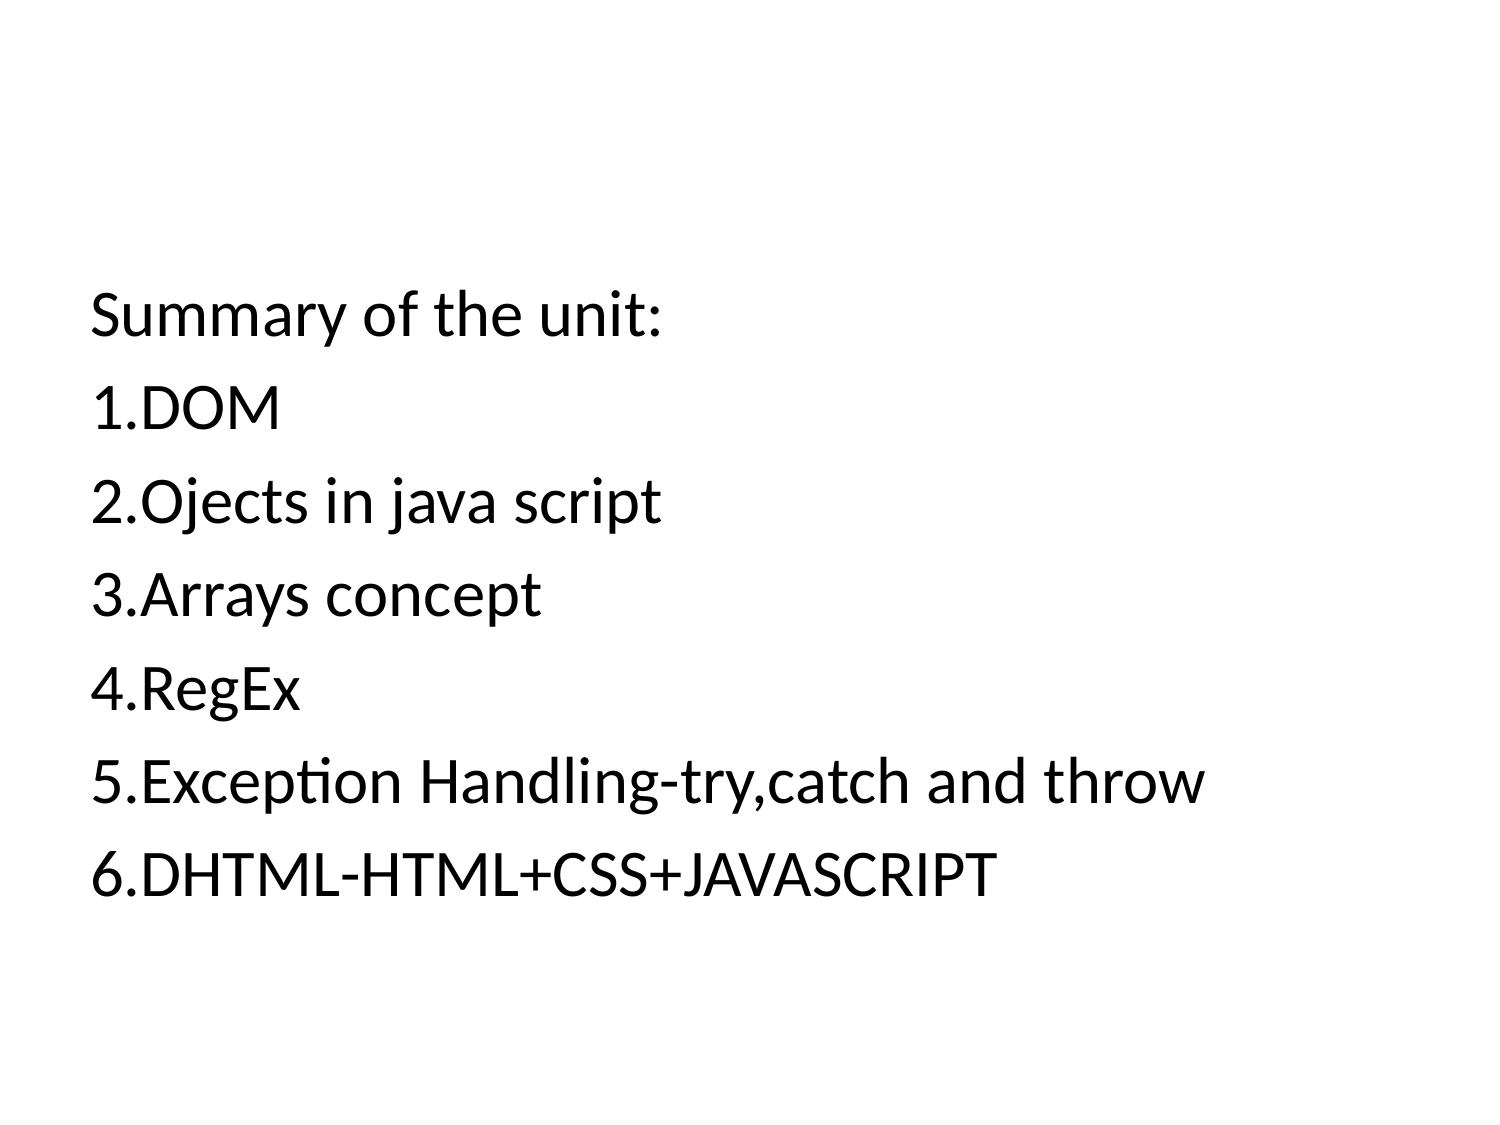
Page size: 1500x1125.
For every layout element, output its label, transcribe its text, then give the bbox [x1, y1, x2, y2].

list Summary of the unit: 1.DOM 2.Ojects in java script 3.Arrays concept 4.RegEx 5.Exception Handling-try,catch and throw 6.DHTML-HTML+CSS+JAVASCRIPT [75, 262, 1425, 1005]
